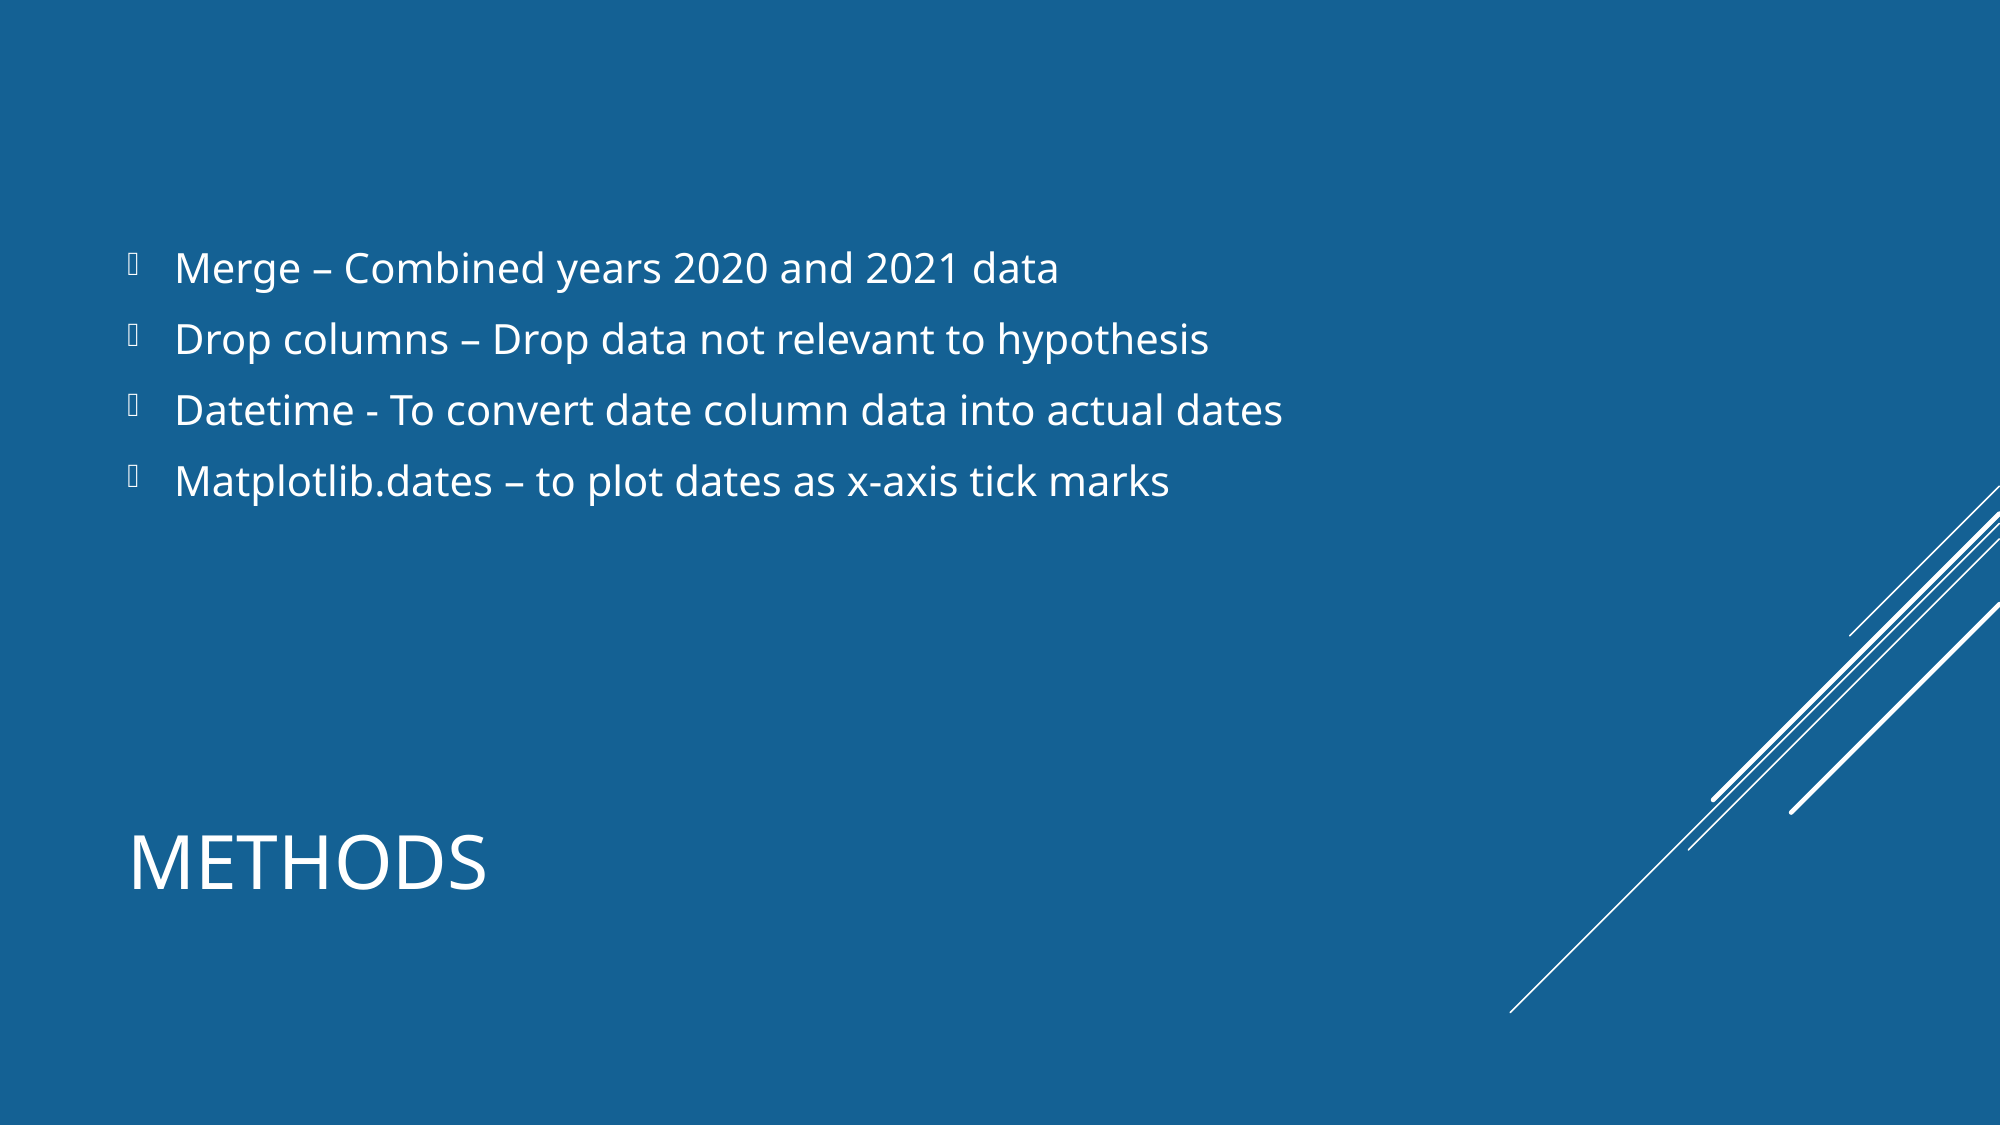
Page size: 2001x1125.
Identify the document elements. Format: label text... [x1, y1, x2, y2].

title Methods [112, 736, 1513, 984]
list Merge – Combined years 2020 and 2021 data Drop columns – Drop data not relevant to hypothesis Datetime - To convert date column data into actual dates Matplotlib.dates – to plot dates as x-axis tick marks [112, 112, 1513, 706]
